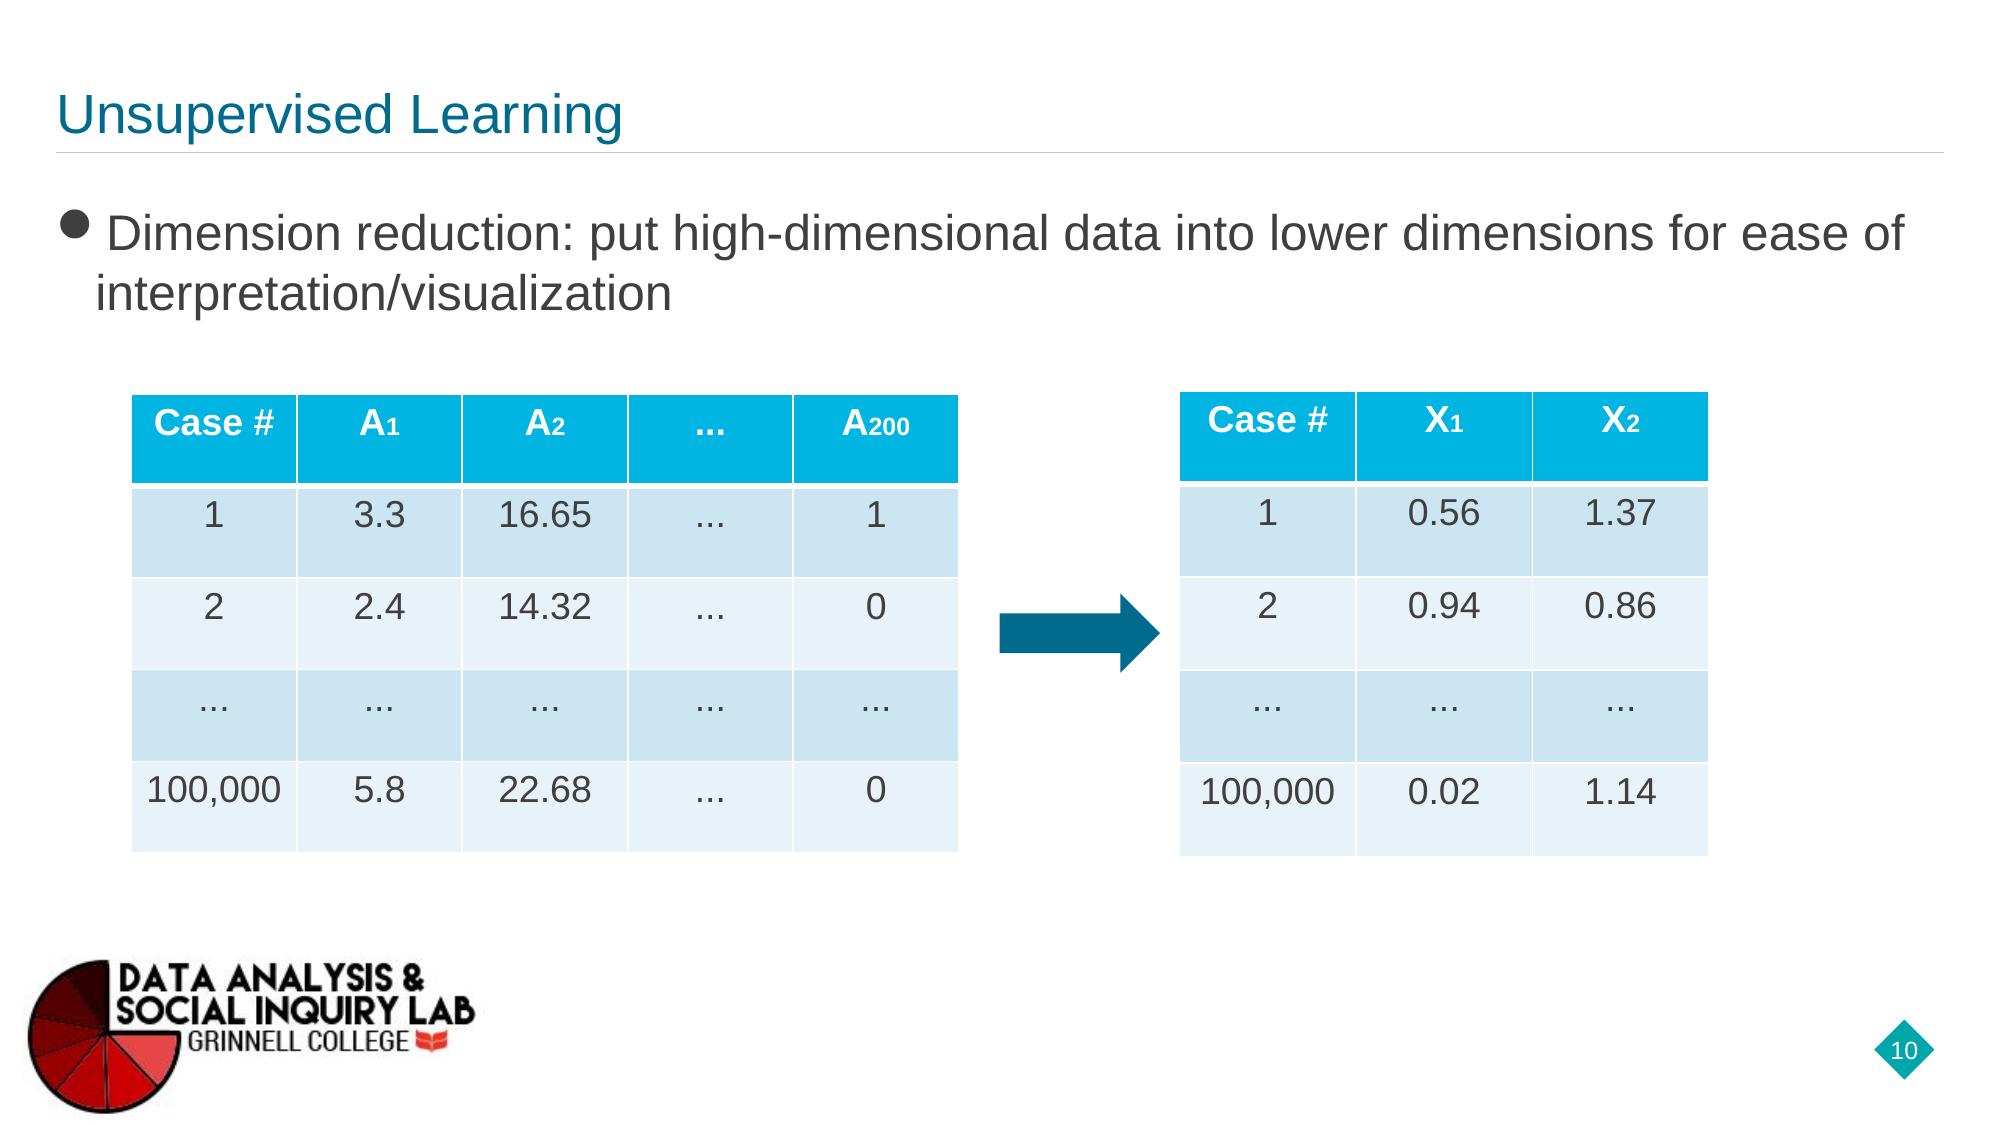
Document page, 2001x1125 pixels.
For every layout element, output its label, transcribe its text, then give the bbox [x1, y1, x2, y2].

table_cell 5.8 [298, 762, 461, 852]
table_header Case # [132, 395, 296, 483]
title Unsupervised Learning [56, 58, 1944, 146]
table_header ... [629, 395, 792, 483]
table_cell 1 [1180, 487, 1355, 576]
table_cell 1 [794, 489, 958, 577]
table_cell ... [629, 762, 792, 852]
table_cell 22.68 [463, 762, 627, 852]
table_cell ... [1533, 671, 1708, 762]
table_cell ... [463, 670, 627, 761]
table_cell 0.56 [1357, 487, 1532, 576]
list Dimension reduction: put high-dimensional data into lower dimensions for ease of interpretation/visualization [56, 200, 1944, 988]
table_cell 1 [132, 489, 296, 577]
table_cell 0.86 [1533, 578, 1708, 669]
table_header A1 [298, 395, 461, 483]
table_cell 2 [132, 579, 296, 669]
table_cell 3.3 [298, 489, 461, 577]
table_header A2 [463, 395, 627, 483]
table_cell 2.4 [298, 579, 461, 669]
table_cell ... [629, 579, 792, 669]
table_cell 14.32 [463, 579, 627, 669]
table_cell ... [629, 670, 792, 761]
table_cell ... [794, 670, 958, 761]
table_cell 100,000 [132, 762, 296, 852]
table_cell ... [132, 670, 296, 761]
picture [0, 954, 530, 1125]
table_header X1 [1357, 392, 1532, 481]
table_header X2 [1533, 392, 1708, 481]
text_box [998, 590, 1162, 676]
table_cell 16.65 [463, 489, 627, 577]
table_cell 0.94 [1357, 578, 1532, 669]
table_cell 100,000 [1180, 764, 1355, 856]
table_cell 2 [1180, 578, 1355, 669]
table_cell ... [1180, 671, 1355, 762]
table_cell ... [629, 489, 792, 577]
table_cell 0 [794, 762, 958, 852]
table_cell 1.37 [1533, 487, 1708, 576]
table_cell 0.02 [1357, 764, 1532, 856]
table_cell ... [298, 670, 461, 761]
table_cell 1.14 [1533, 764, 1708, 856]
table_header A200 [794, 395, 958, 483]
table_cell ... [1357, 671, 1532, 762]
table_header Case # [1180, 392, 1355, 481]
table_cell 0 [794, 579, 958, 669]
